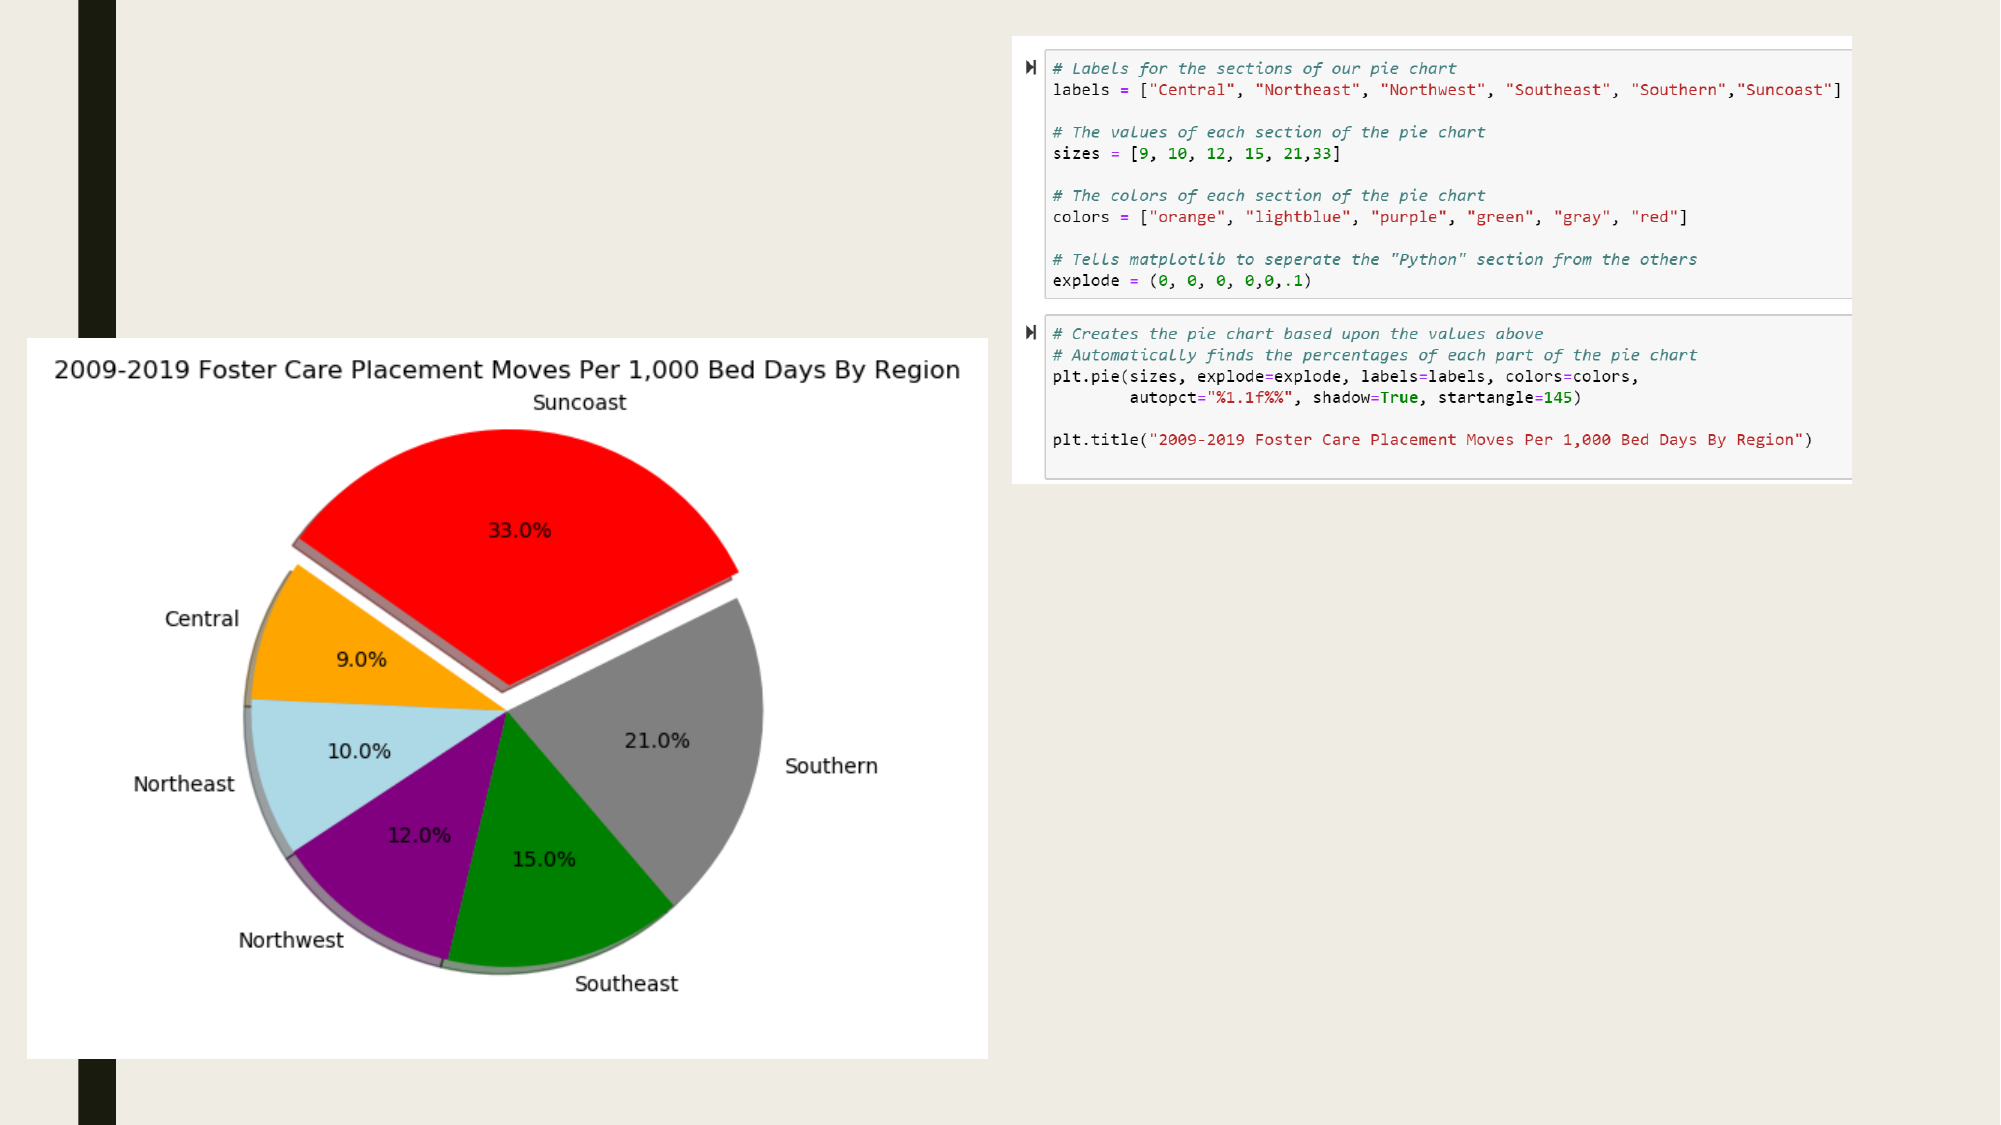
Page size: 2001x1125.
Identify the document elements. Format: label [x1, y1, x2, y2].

picture [1012, 36, 1852, 484]
picture [27, 338, 988, 1059]
